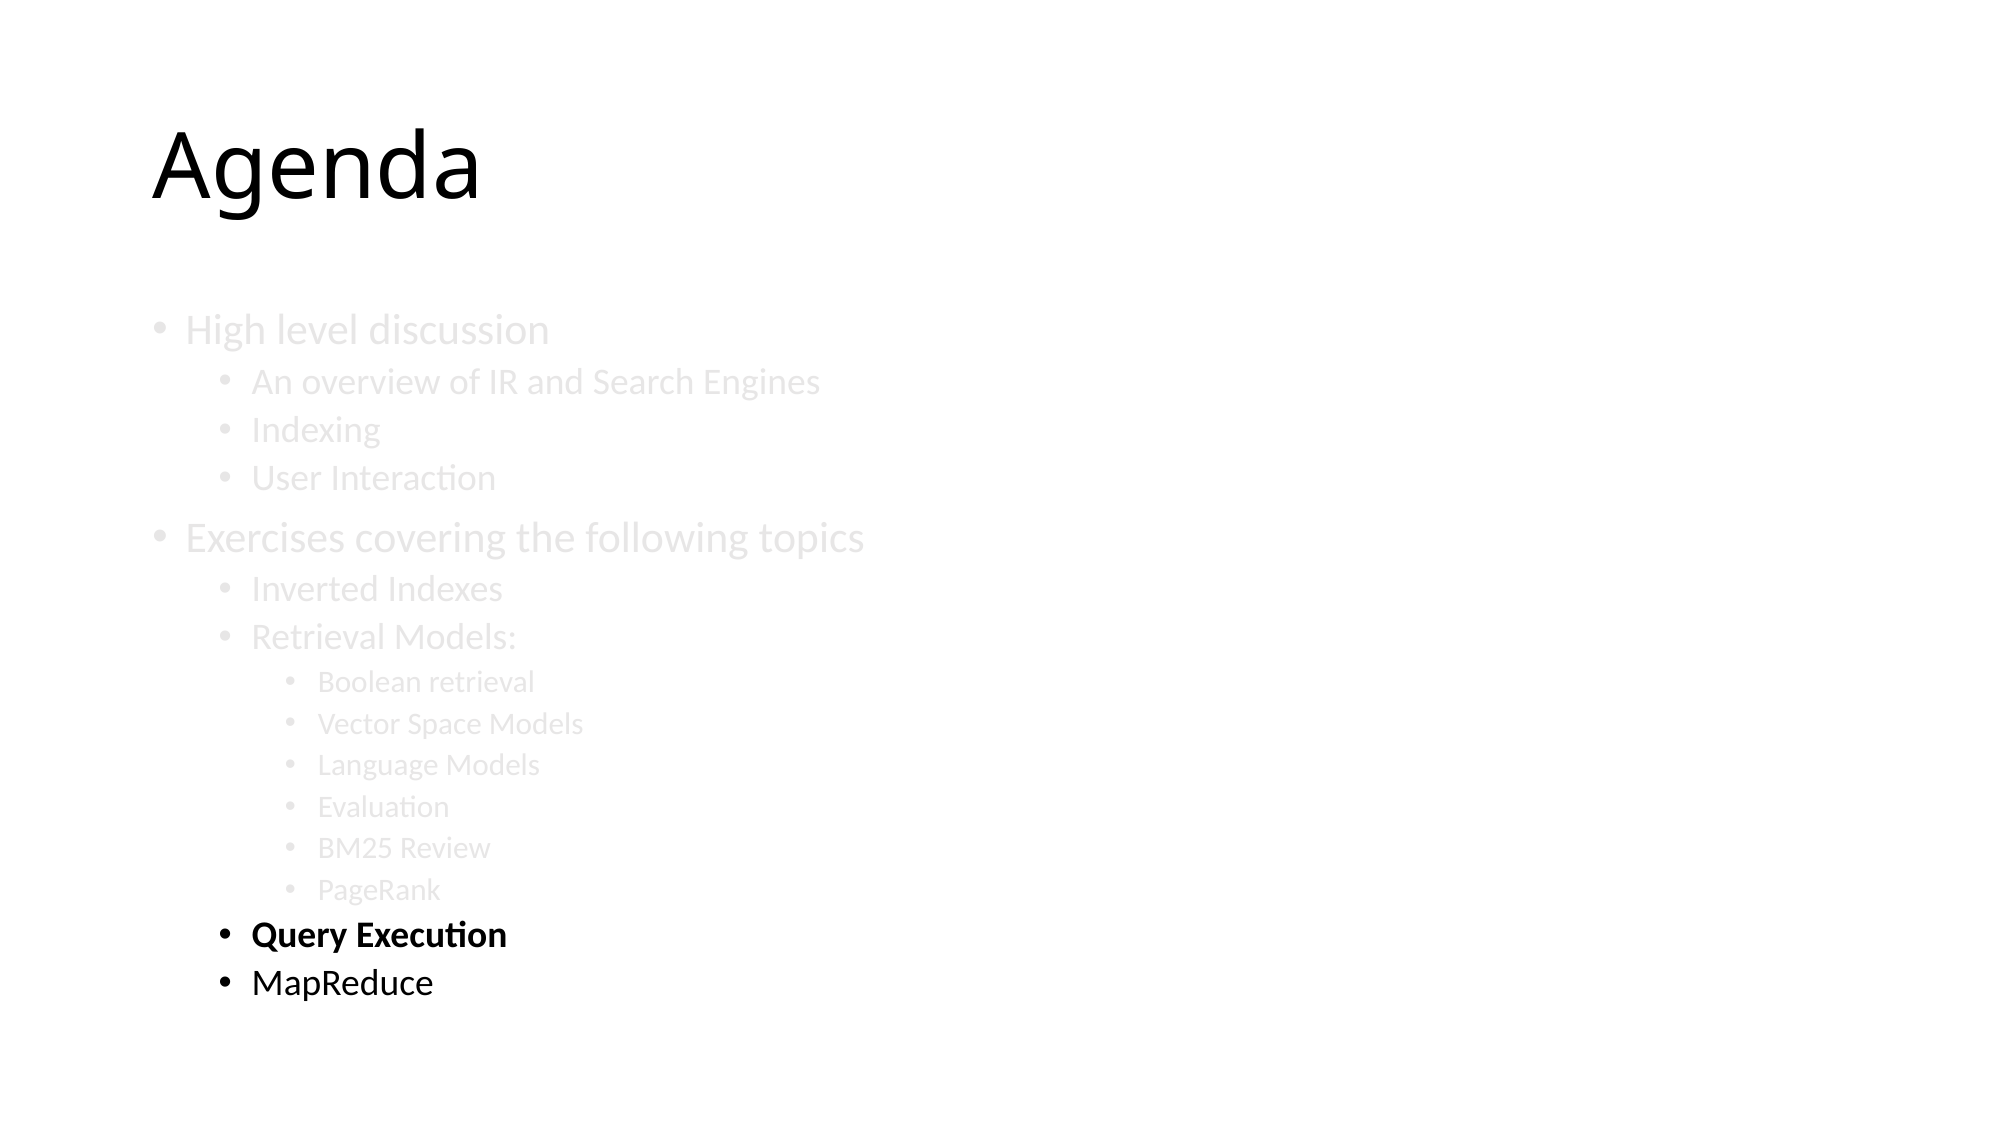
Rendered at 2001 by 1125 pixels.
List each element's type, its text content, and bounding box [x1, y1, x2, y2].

title Agenda [137, 59, 1863, 278]
list High level discussion An overview of IR and Search Engines Indexing User Interaction Exercises covering the following topics Inverted Indexes Retrieval Models: Boolean retrieval Vector Space Models Language Models Evaluation BM25 Review PageRank Query Execution MapReduce [137, 299, 1863, 1014]
